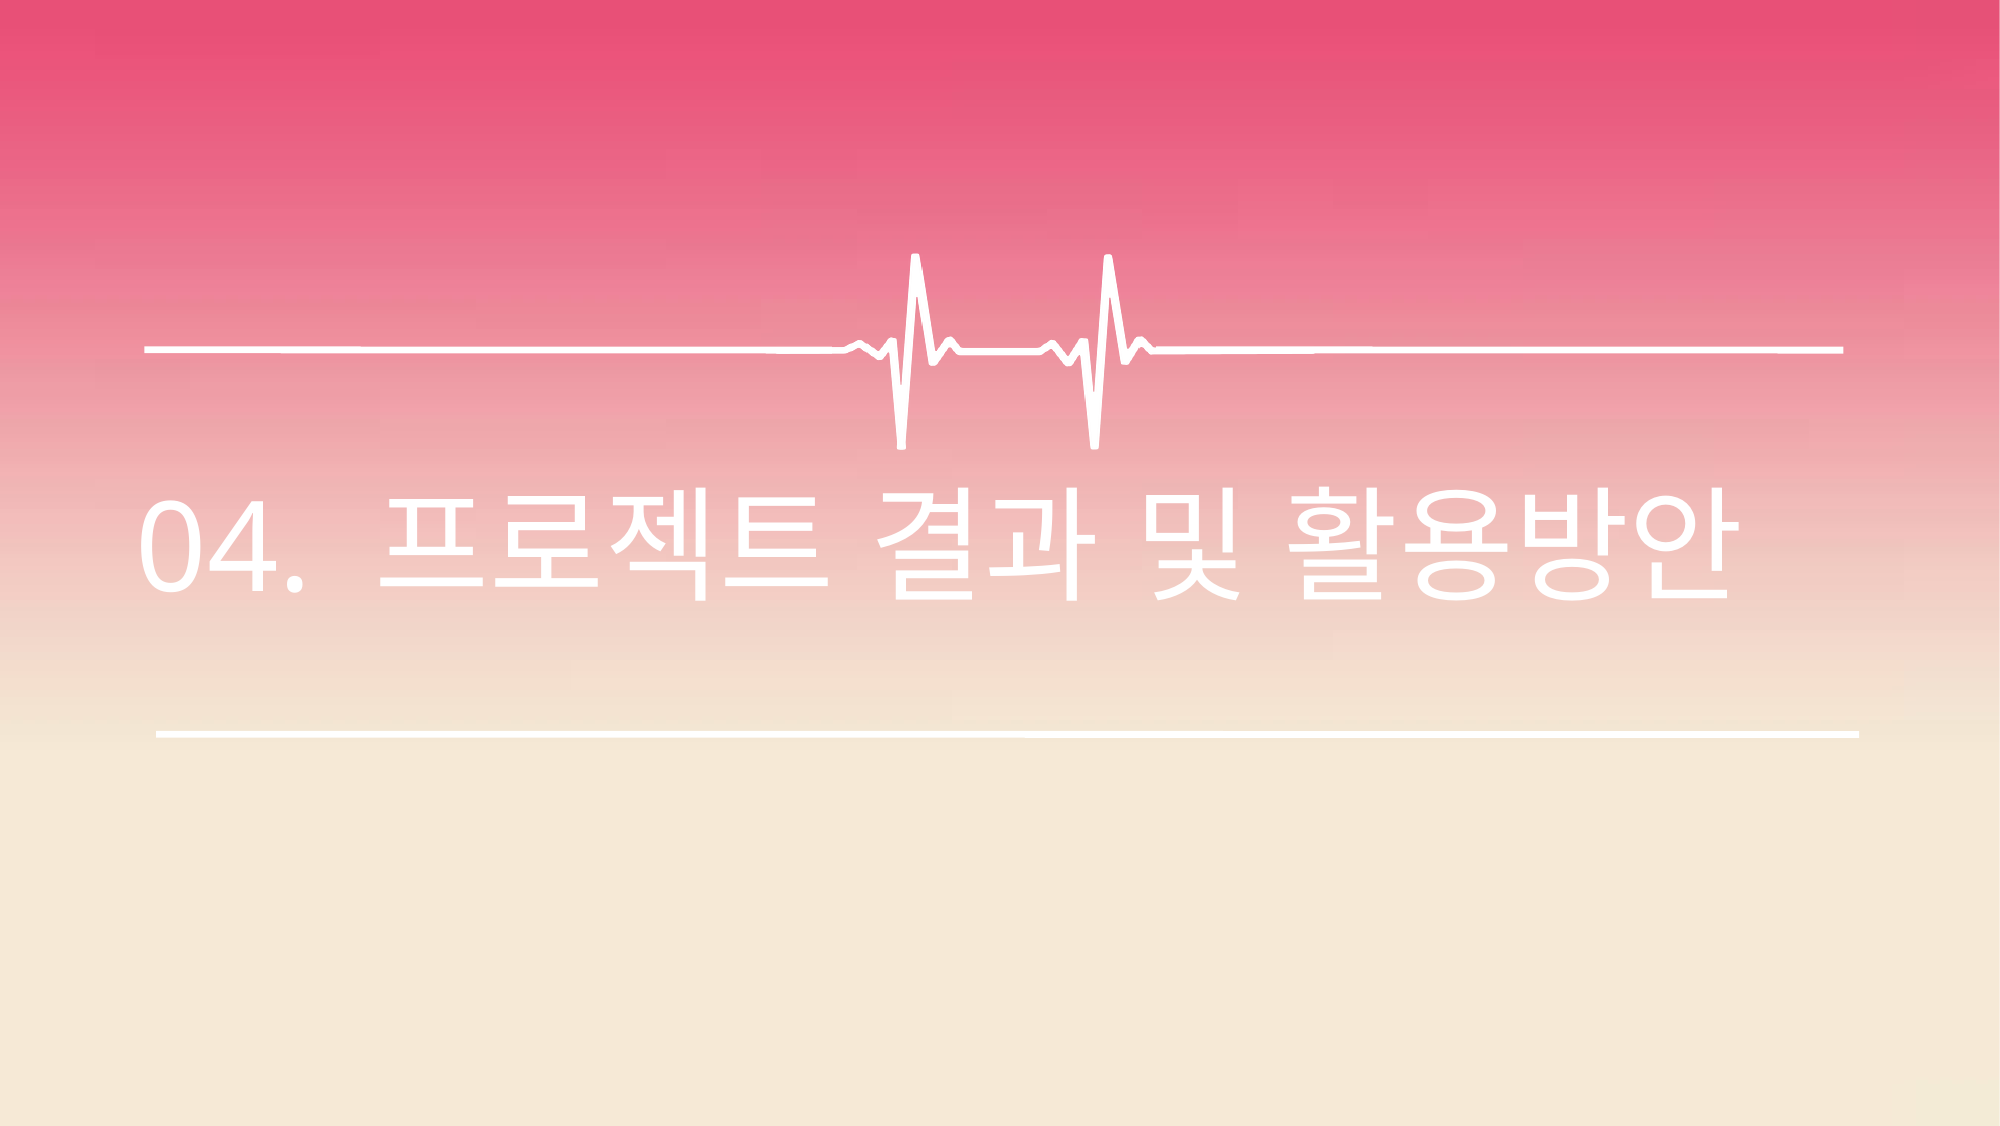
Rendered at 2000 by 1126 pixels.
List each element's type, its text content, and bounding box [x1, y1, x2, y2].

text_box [144, 155, 1844, 522]
text_box 04. 프로젝트 결과 및 활용방안 [120, 459, 1879, 625]
picture [0, 0, 2000, 1126]
